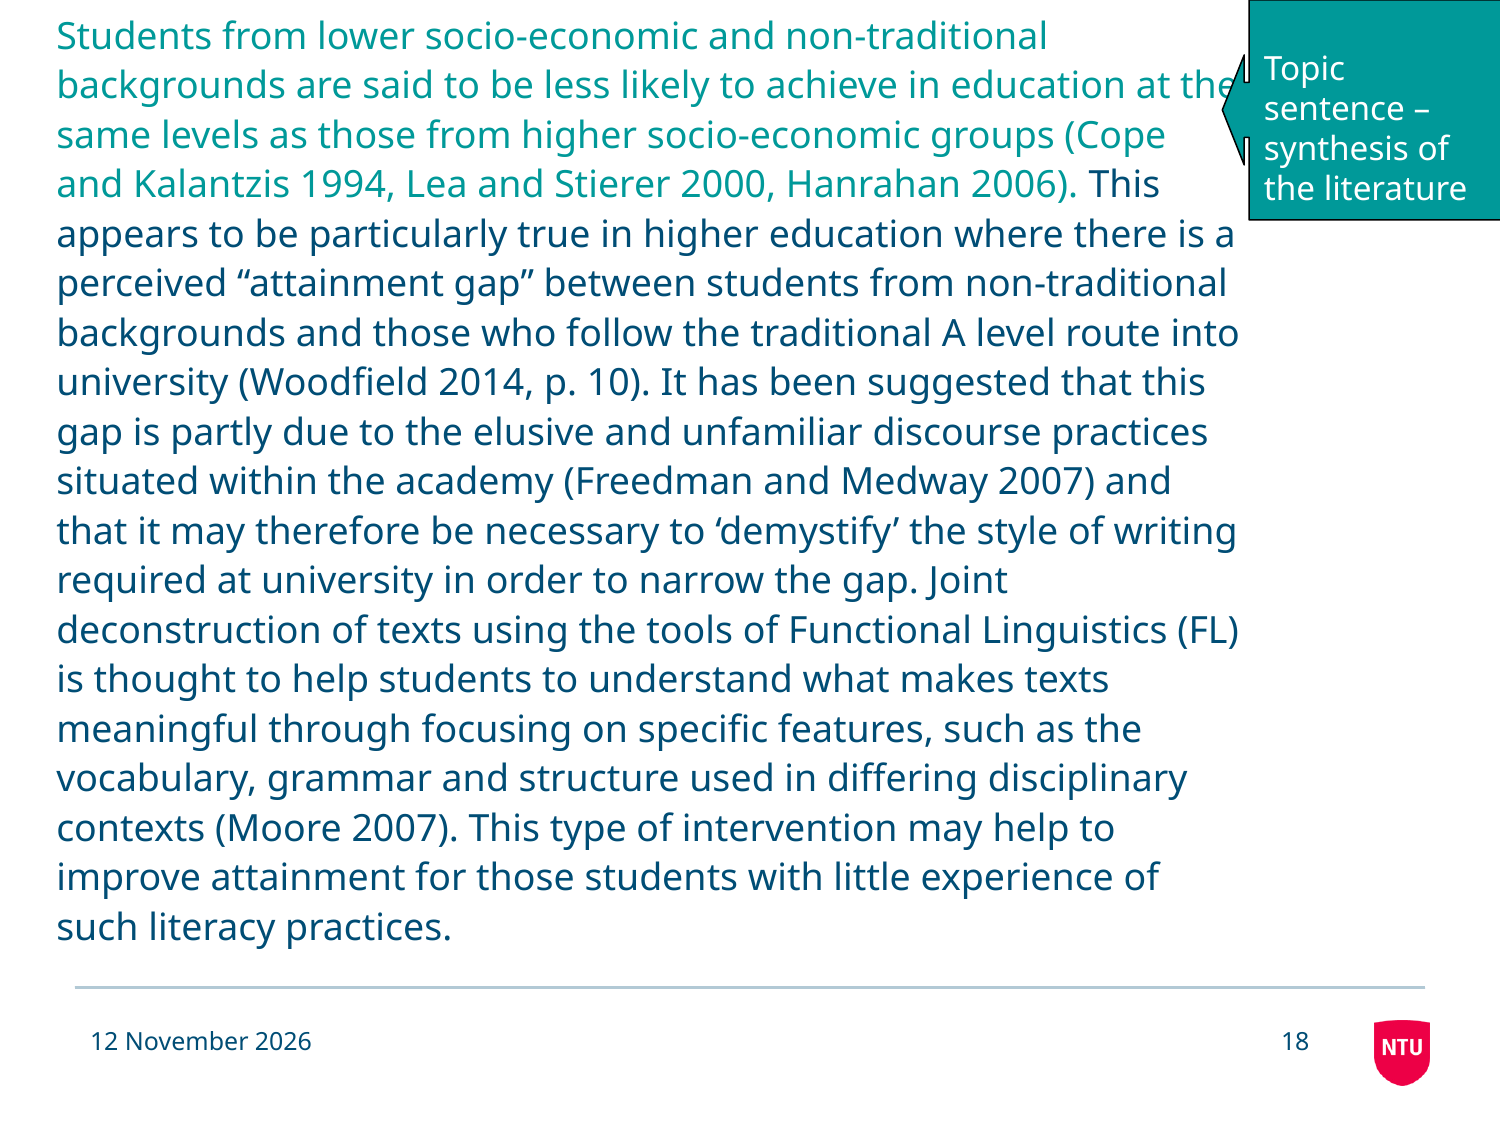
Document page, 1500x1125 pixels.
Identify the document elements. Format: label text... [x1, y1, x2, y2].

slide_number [75, 1017, 425, 1097]
list Students from lower socio-economic and non-traditional backgrounds are said to be less likely to achieve in education at the same levels as those from higher socio-economic groups (Cope and Kalantzis 1994, Lea and Stierer 2000, Hanrahan 2006). This appears to be particularly true in higher education where there is a perceived “attainment gap” between students from non-traditional backgrounds and those who follow the traditional A level route into university (Woodfield 2014, p. 10). It has been suggested that this gap is partly due to the elusive and unfamiliar discourse practices situated within the academy (Freedman and Medway 2007) and that it may therefore be necessary to ‘demystify’ the style of writing required at university in order to narrow the gap. Joint deconstruction of texts using the tools of Functional Linguistics (FL) is thought to help students to understand what makes texts meaningful through focusing on specific features, such as the vocabulary, grammar and structure used in differing disciplinary contexts (Moore 2007). This type of intervention may help to improve attainment for those students with little experience of such literacy practices. [41, 0, 1258, 1015]
slide_number 18 [974, 1017, 1325, 1097]
text_box Topic sentence – synthesis of the literature [1222, 0, 1500, 220]
picture [1374, 1020, 1430, 1086]
